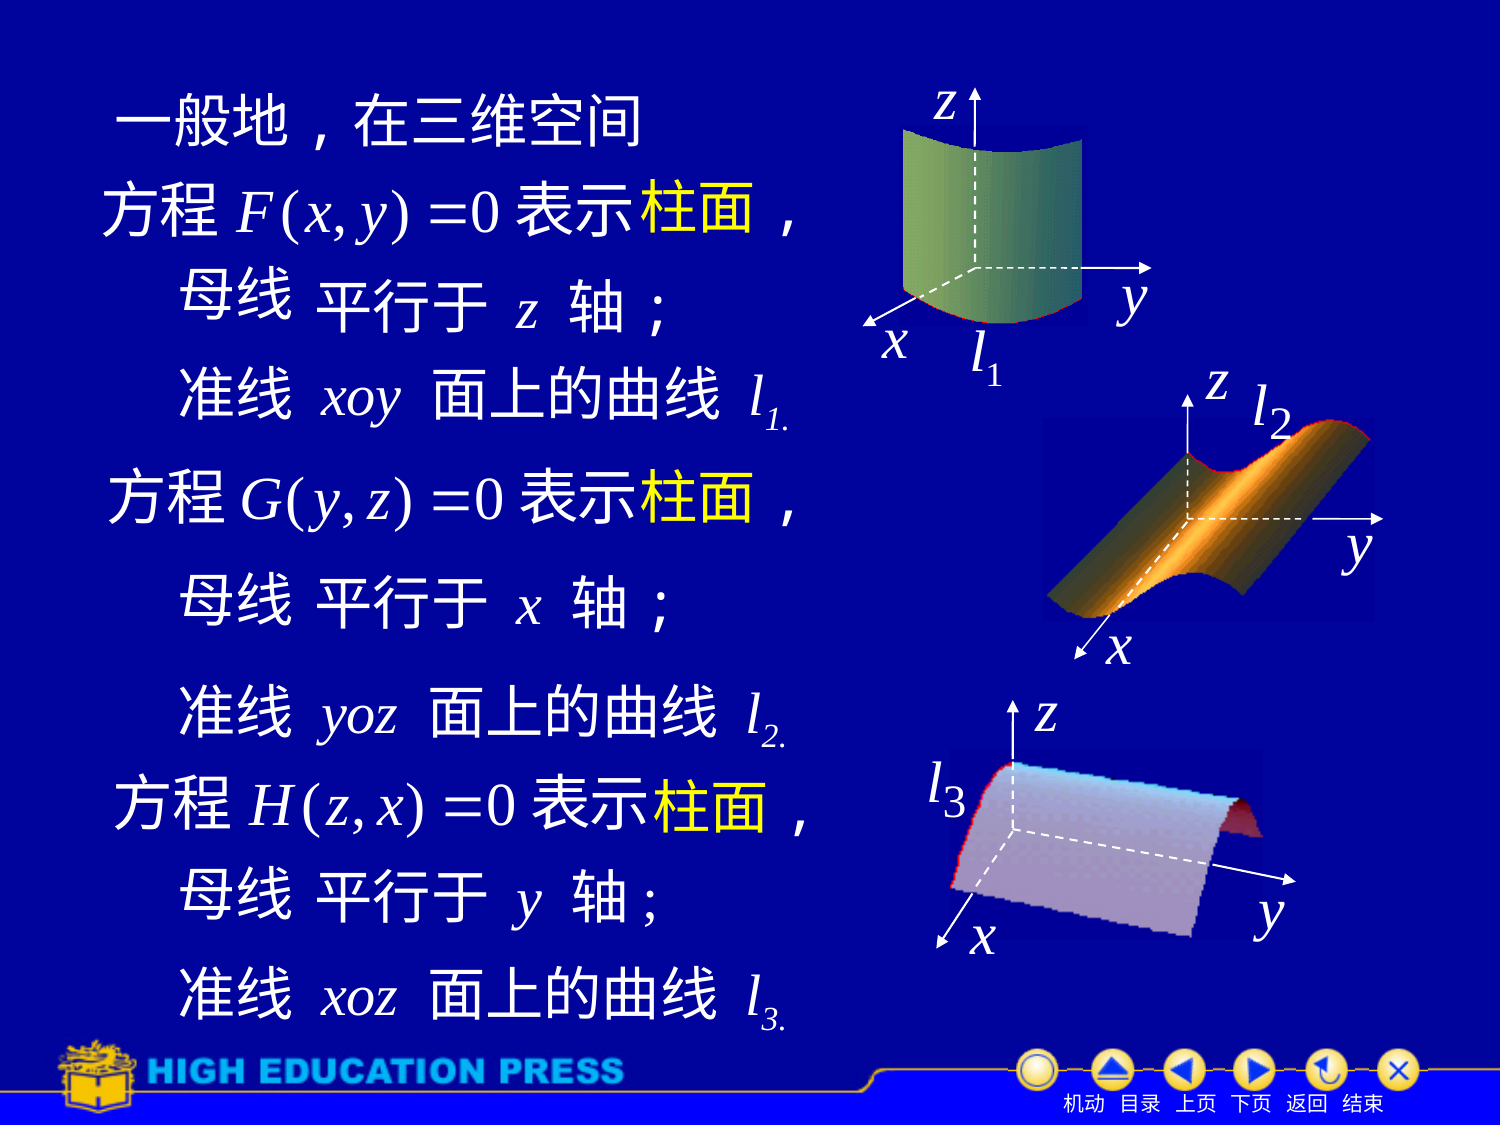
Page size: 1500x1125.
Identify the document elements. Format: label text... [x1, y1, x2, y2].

text_box 准线 yoz 面上的曲线 l2. [162, 667, 838, 762]
text_box 平行于 z 轴; [299, 262, 663, 348]
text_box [862, 87, 1152, 393]
text_box 母线 [162, 556, 375, 641]
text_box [1043, 368, 1384, 669]
text_box 机动 目录 上页 下页 返回 结束 [1049, 1082, 1404, 1123]
text_box 平行于 x 轴; [299, 558, 663, 644]
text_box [106, 462, 638, 537]
text_box 柱面, [624, 162, 825, 248]
text_box 母线 [162, 250, 375, 335]
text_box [924, 699, 1296, 960]
text_box 柱面, [624, 452, 825, 538]
text_box 准线 xoz 面上的曲线 l3. [162, 950, 825, 1045]
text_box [112, 767, 650, 843]
text_box 柱面, [637, 762, 838, 848]
text_box 准线 xoy 面上的曲线 l1. [162, 350, 863, 445]
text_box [99, 175, 636, 250]
text_box 母线 [162, 849, 375, 935]
title 一般地,在三维空间 [99, 75, 750, 163]
text_box 平行于 y 轴; [300, 852, 713, 938]
picture [0, 0, 1500, 1125]
